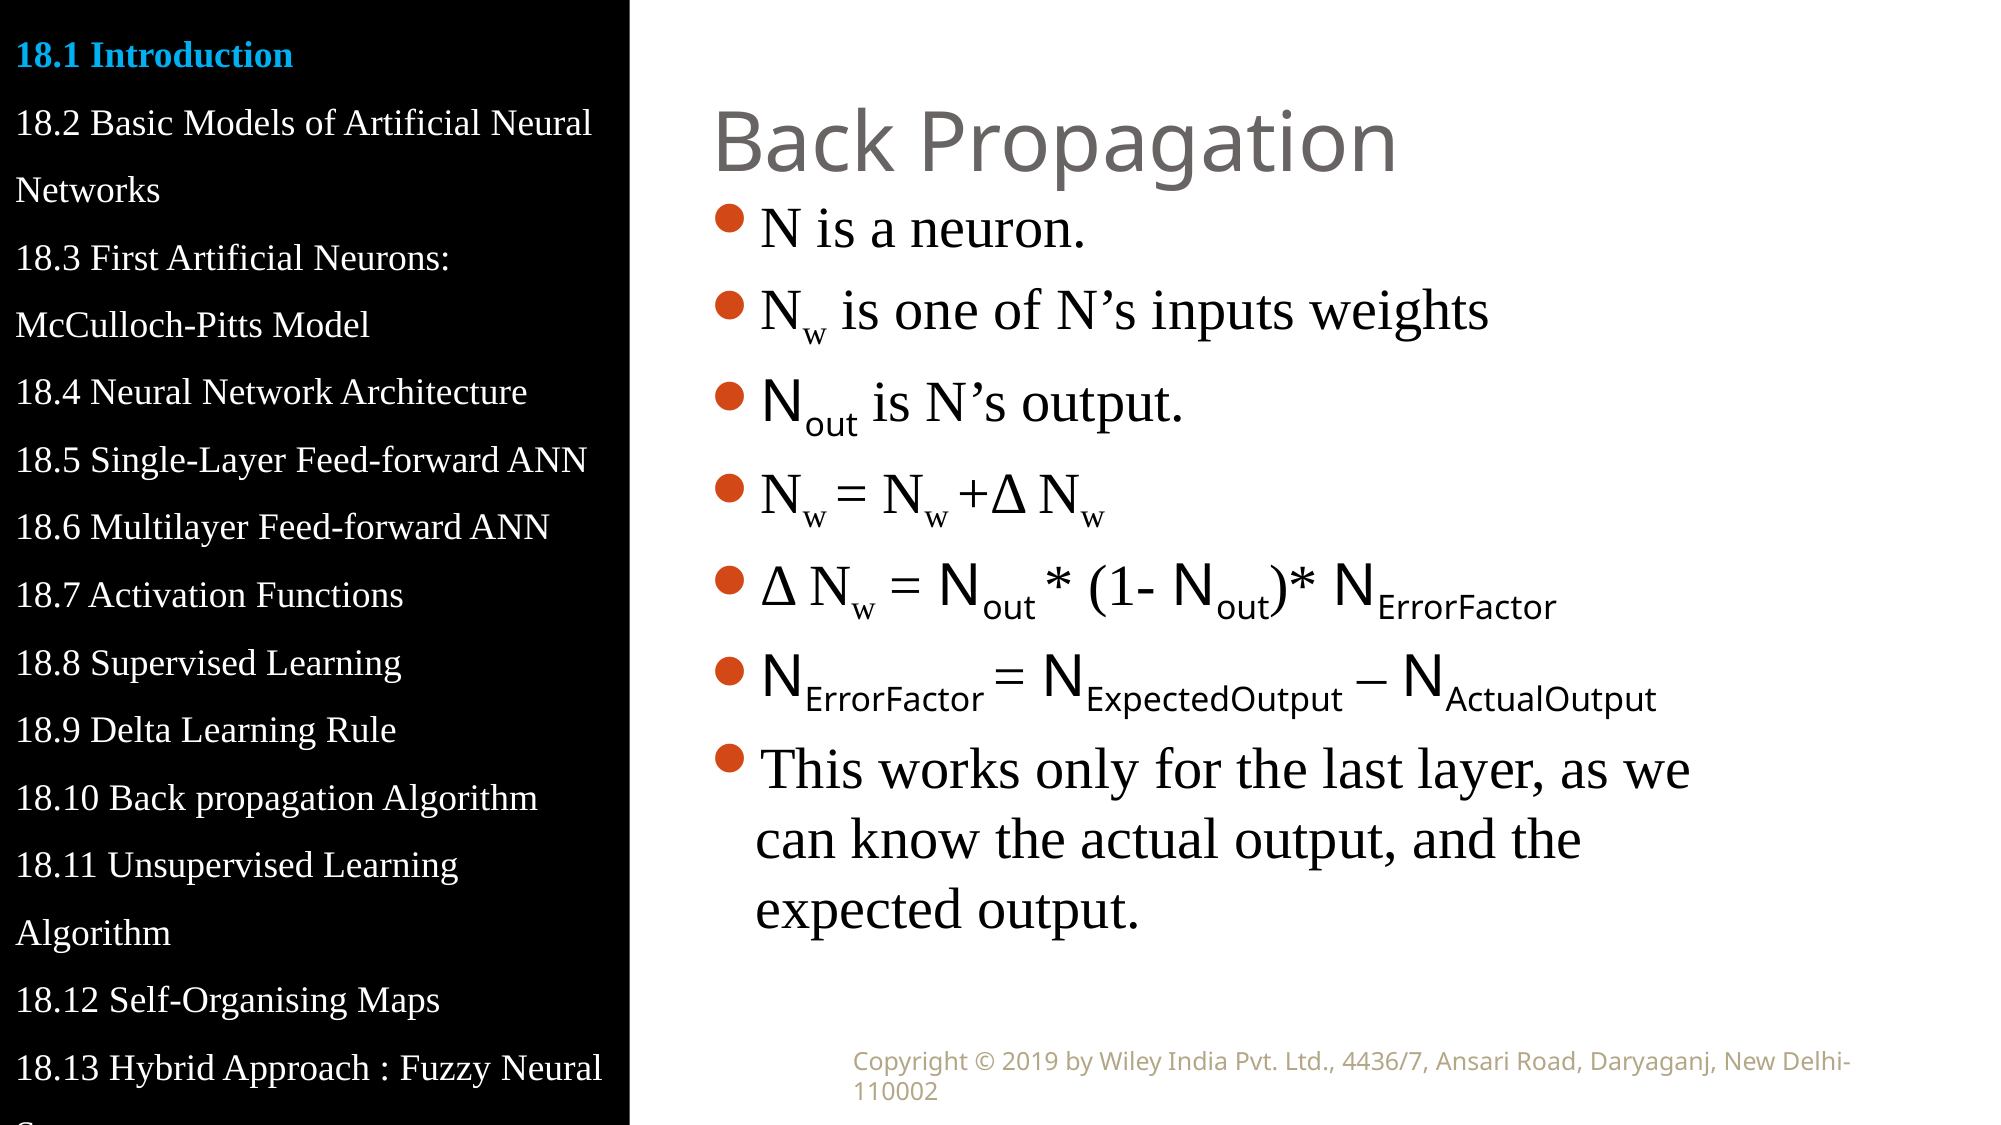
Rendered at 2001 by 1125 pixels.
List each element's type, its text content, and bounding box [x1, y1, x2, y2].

text_box 18.1 Introduction 18.2 Basic Models of Artificial Neural Networks 18.3 First Artificial Neurons: McCulloch-Pitts Model 18.4 Neural Network Architecture 18.5 Single-Layer Feed-forward ANN 18.6 Multilayer Feed-forward ANN 18.7 Activation Functions 18.8 Supervised Learning 18.9 Delta Learning Rule 18.10 Back propagation Algorithm 18.11 Unsupervised Learning Algorithm 18.12 Self-Organising Maps 18.13 Hybrid Approach : Fuzzy Neural Systems [0, 0, 630, 1125]
text_box Back Propagation [696, 80, 1770, 203]
text_box N is a neuron. Nw is one of N’s inputs weights Nout is N’s output. Nw = Nw +Δ Nw Δ Nw = Nout * (1‐ Nout)* NErrorFactor NErrorFactor = NExpectedOutput – NActualOutput This works only for the last layer, as we can know the actual output, and the expected output. [696, 181, 1742, 948]
footer Copyright © 2019 by Wiley India Pvt. Ltd., 4436/7, Ansari Road, Daryaganj, New Delhi-110002 [837, 1034, 1884, 1113]
